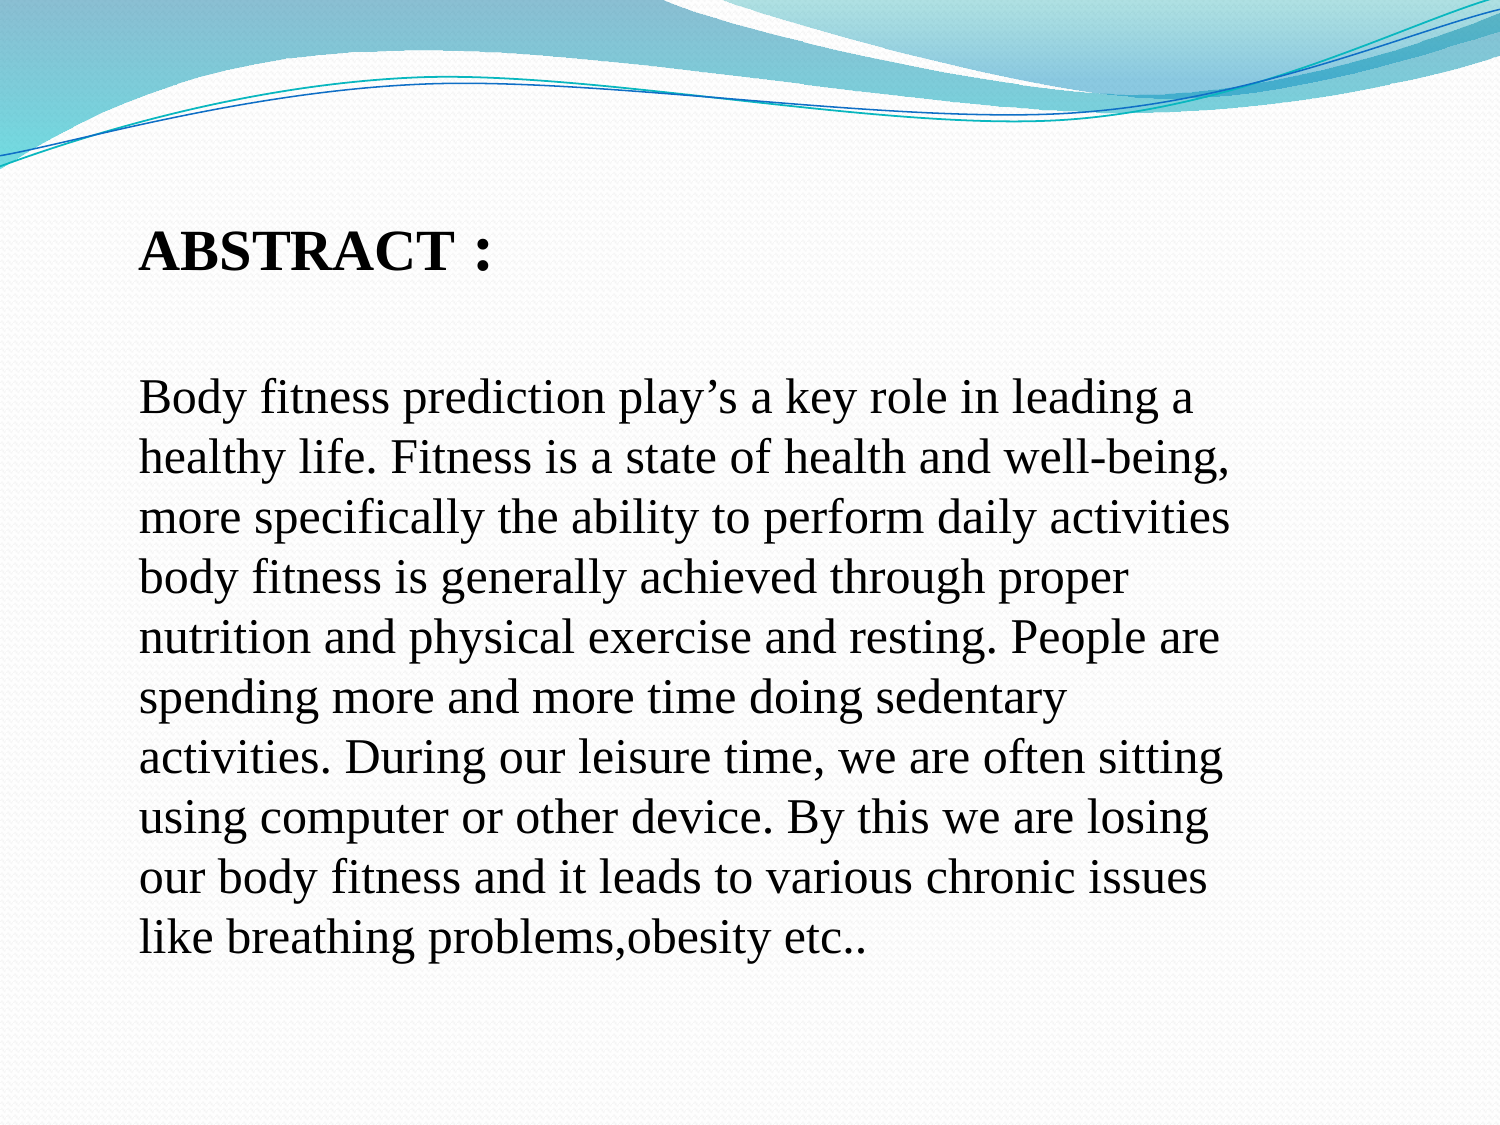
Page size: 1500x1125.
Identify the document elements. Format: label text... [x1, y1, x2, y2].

text_box ABSTRACT : Body fitness prediction play’s a key role in leading a healthy life. Fitness is a state of health and well-being, more specifically the ability to perform daily activities body fitness is generally achieved through proper nutrition and physical exercise and resting. People are spending more and more time doing sedentary activities. During our leisure time, we are often sitting using computer or other device. By this we are losing our body fitness and it leads to various chronic issues like breathing problems,obesity etc.. [123, 196, 1270, 971]
